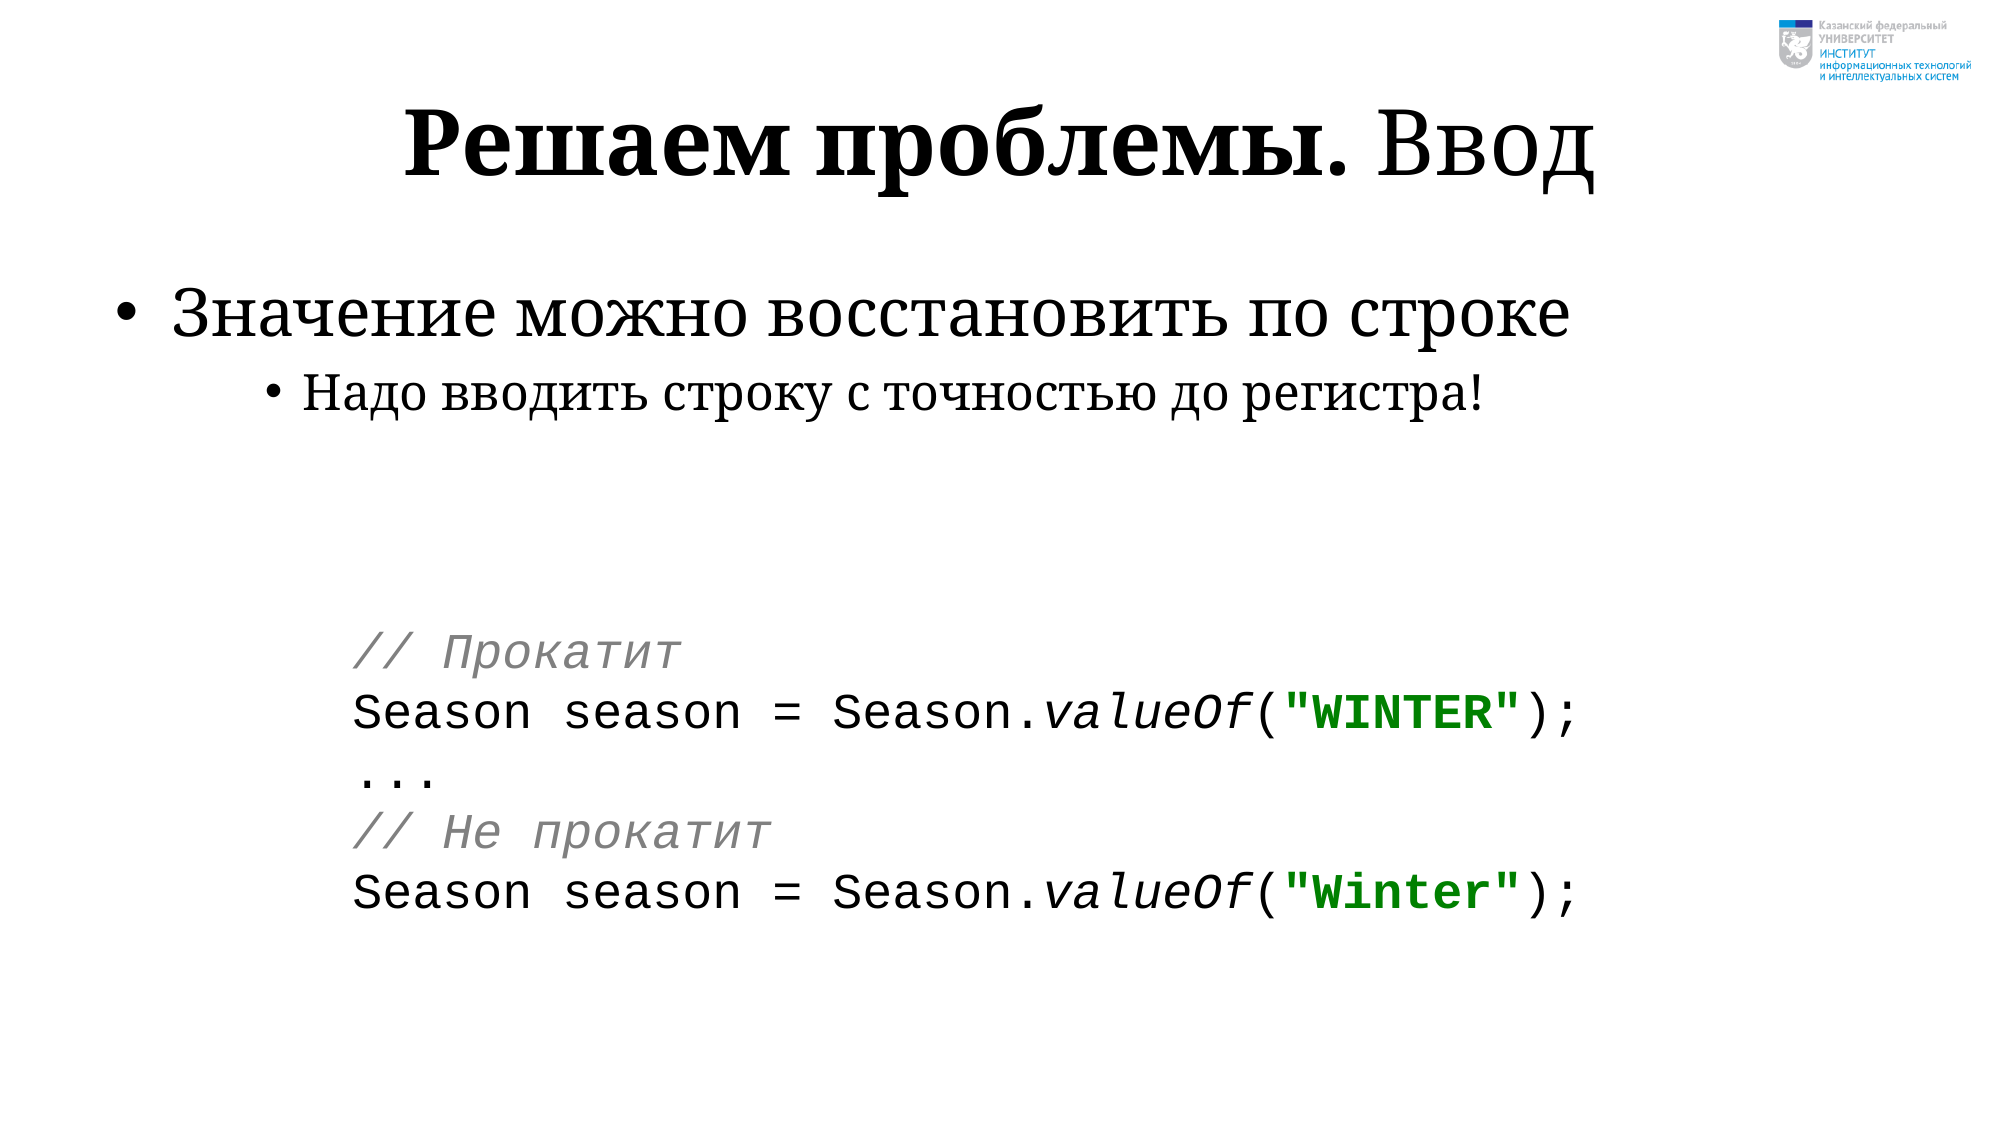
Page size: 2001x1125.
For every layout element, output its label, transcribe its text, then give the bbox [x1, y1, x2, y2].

title Решаем проблемы. Ввод [99, 45, 1900, 233]
picture [1779, 20, 1971, 82]
list Значение можно восстановить по строке Надо вводить строку с точностью до регистра! [99, 262, 1900, 1005]
text_box // Прокатит Season season = Season.valueOf("WINTER"); ... // Не прокатит Season season = Season.valueOf("Winter"); [337, 611, 1598, 927]
